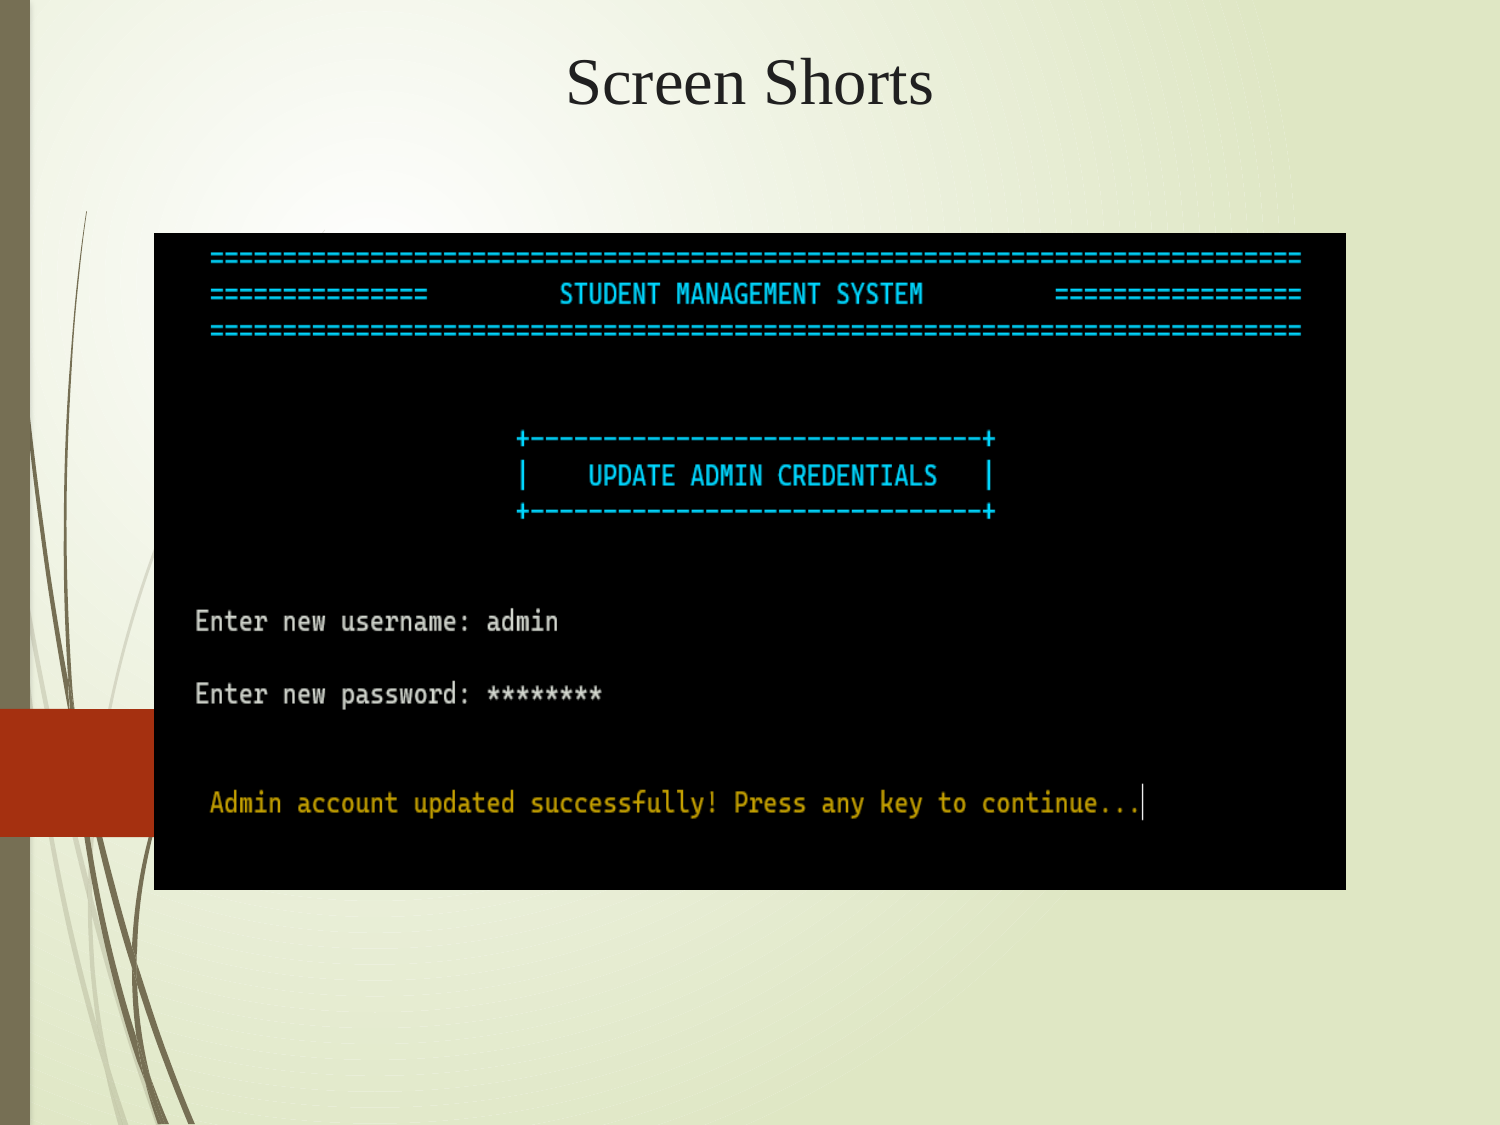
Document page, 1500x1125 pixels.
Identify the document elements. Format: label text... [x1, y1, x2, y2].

title Screen Shorts [439, 22, 1061, 126]
picture [153, 233, 1347, 890]
